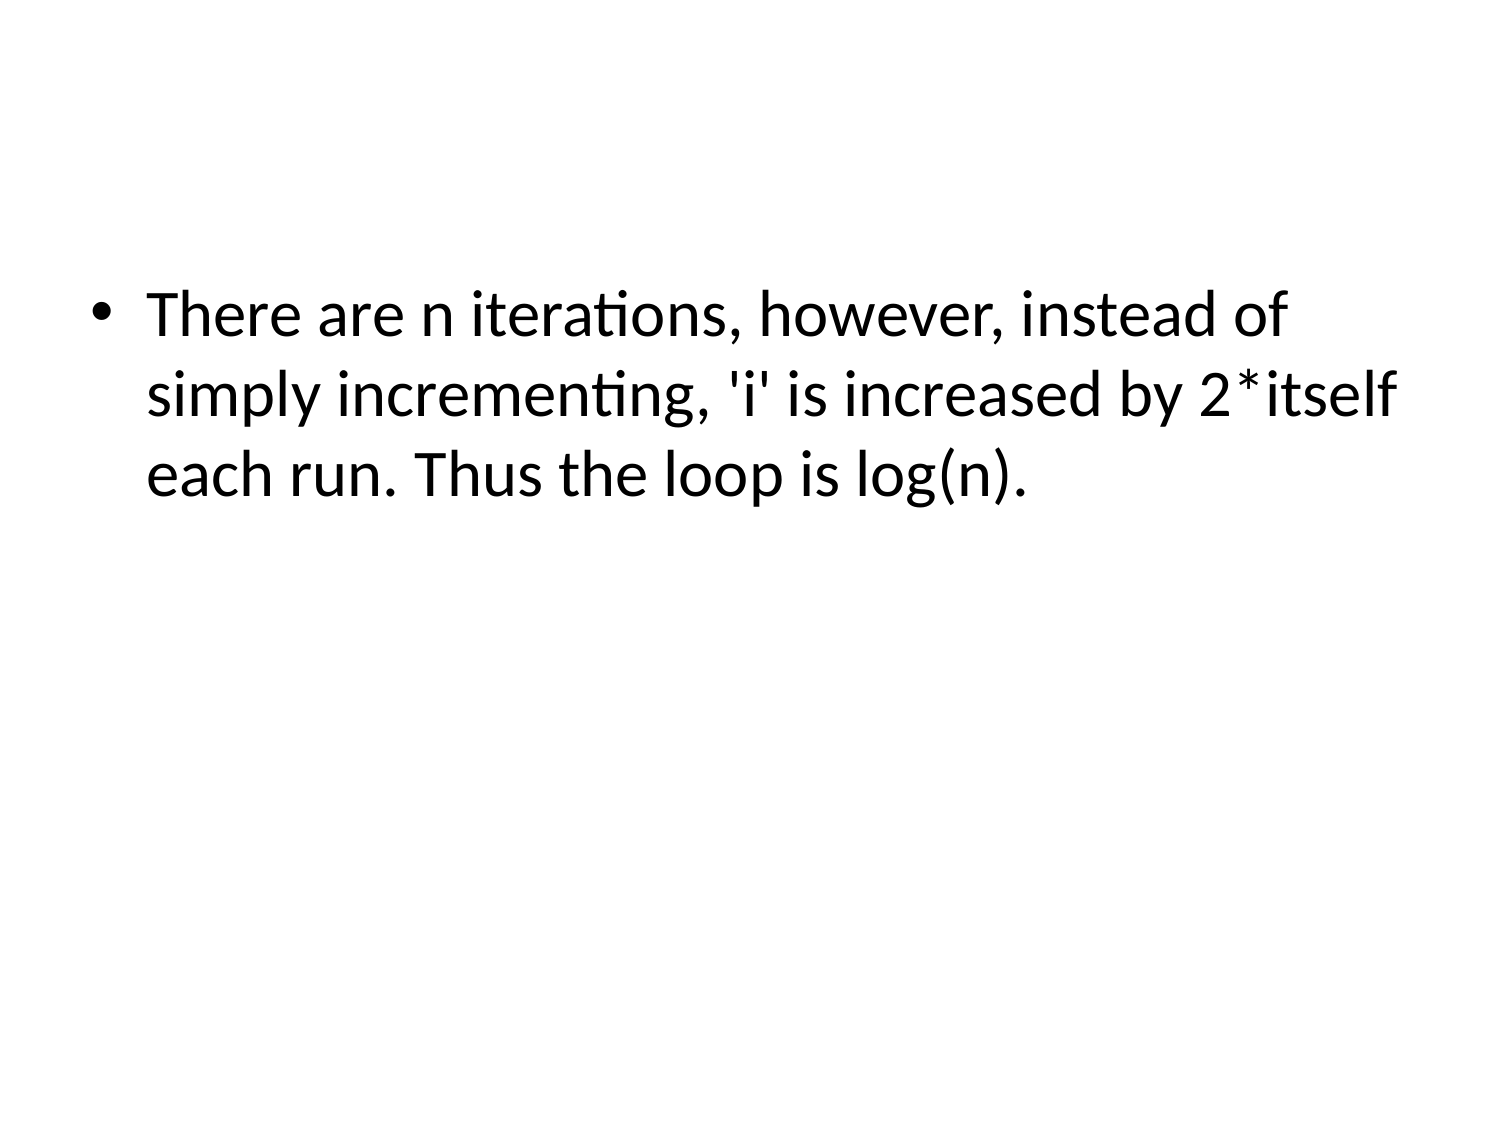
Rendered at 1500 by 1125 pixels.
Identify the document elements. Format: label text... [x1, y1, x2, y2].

list There are n iterations, however, instead of simply incrementing, 'i' is increased by 2*itself each run. Thus the loop is log(n). [75, 262, 1425, 1005]
